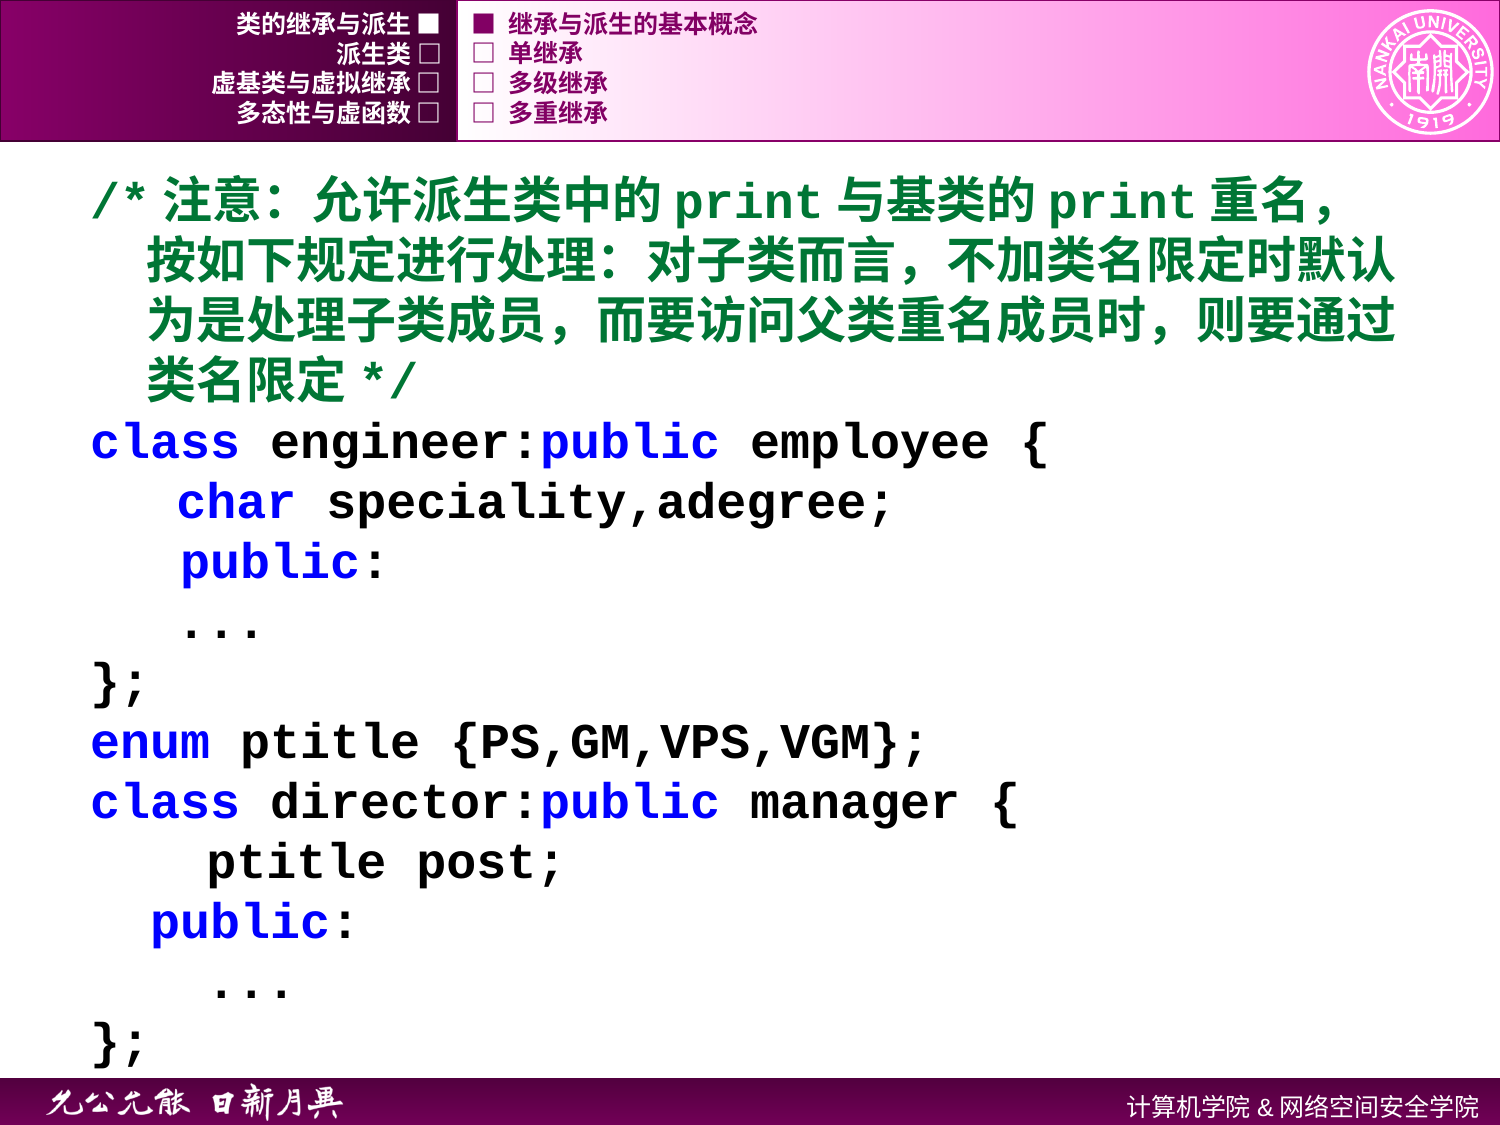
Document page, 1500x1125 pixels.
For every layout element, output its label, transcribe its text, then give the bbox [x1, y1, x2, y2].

text_box 多态性与虚函数 □ [0, 95, 455, 129]
text_box □ 多级继承 [455, 66, 1361, 95]
text_box 虚基类与虚拟继承 □ [0, 66, 455, 95]
text_box 类的继承与派生 ■ [0, 7, 455, 36]
list /*注意：允许派生类中的print与基类的print重名，按如下规定进行处理：对子类而言，不加类名限定时默认为是处理子类成员，而要访问父类重名成员时，则要通过类名限定*/ class engineer:public employee { char speciality,adegree; public: ... }; enum ptitle {PS,GM,VPS,VGM}; class director:public manager { ptitle post; public: ... }; [74, 160, 1413, 1079]
text_box □ 单继承 [455, 36, 1361, 66]
text_box 派生类 □ [0, 36, 455, 66]
text_box ■ 继承与派生的基本概念 [455, 7, 1361, 36]
text_box □ 多重继承 [455, 95, 1361, 129]
picture [35, 1081, 356, 1122]
